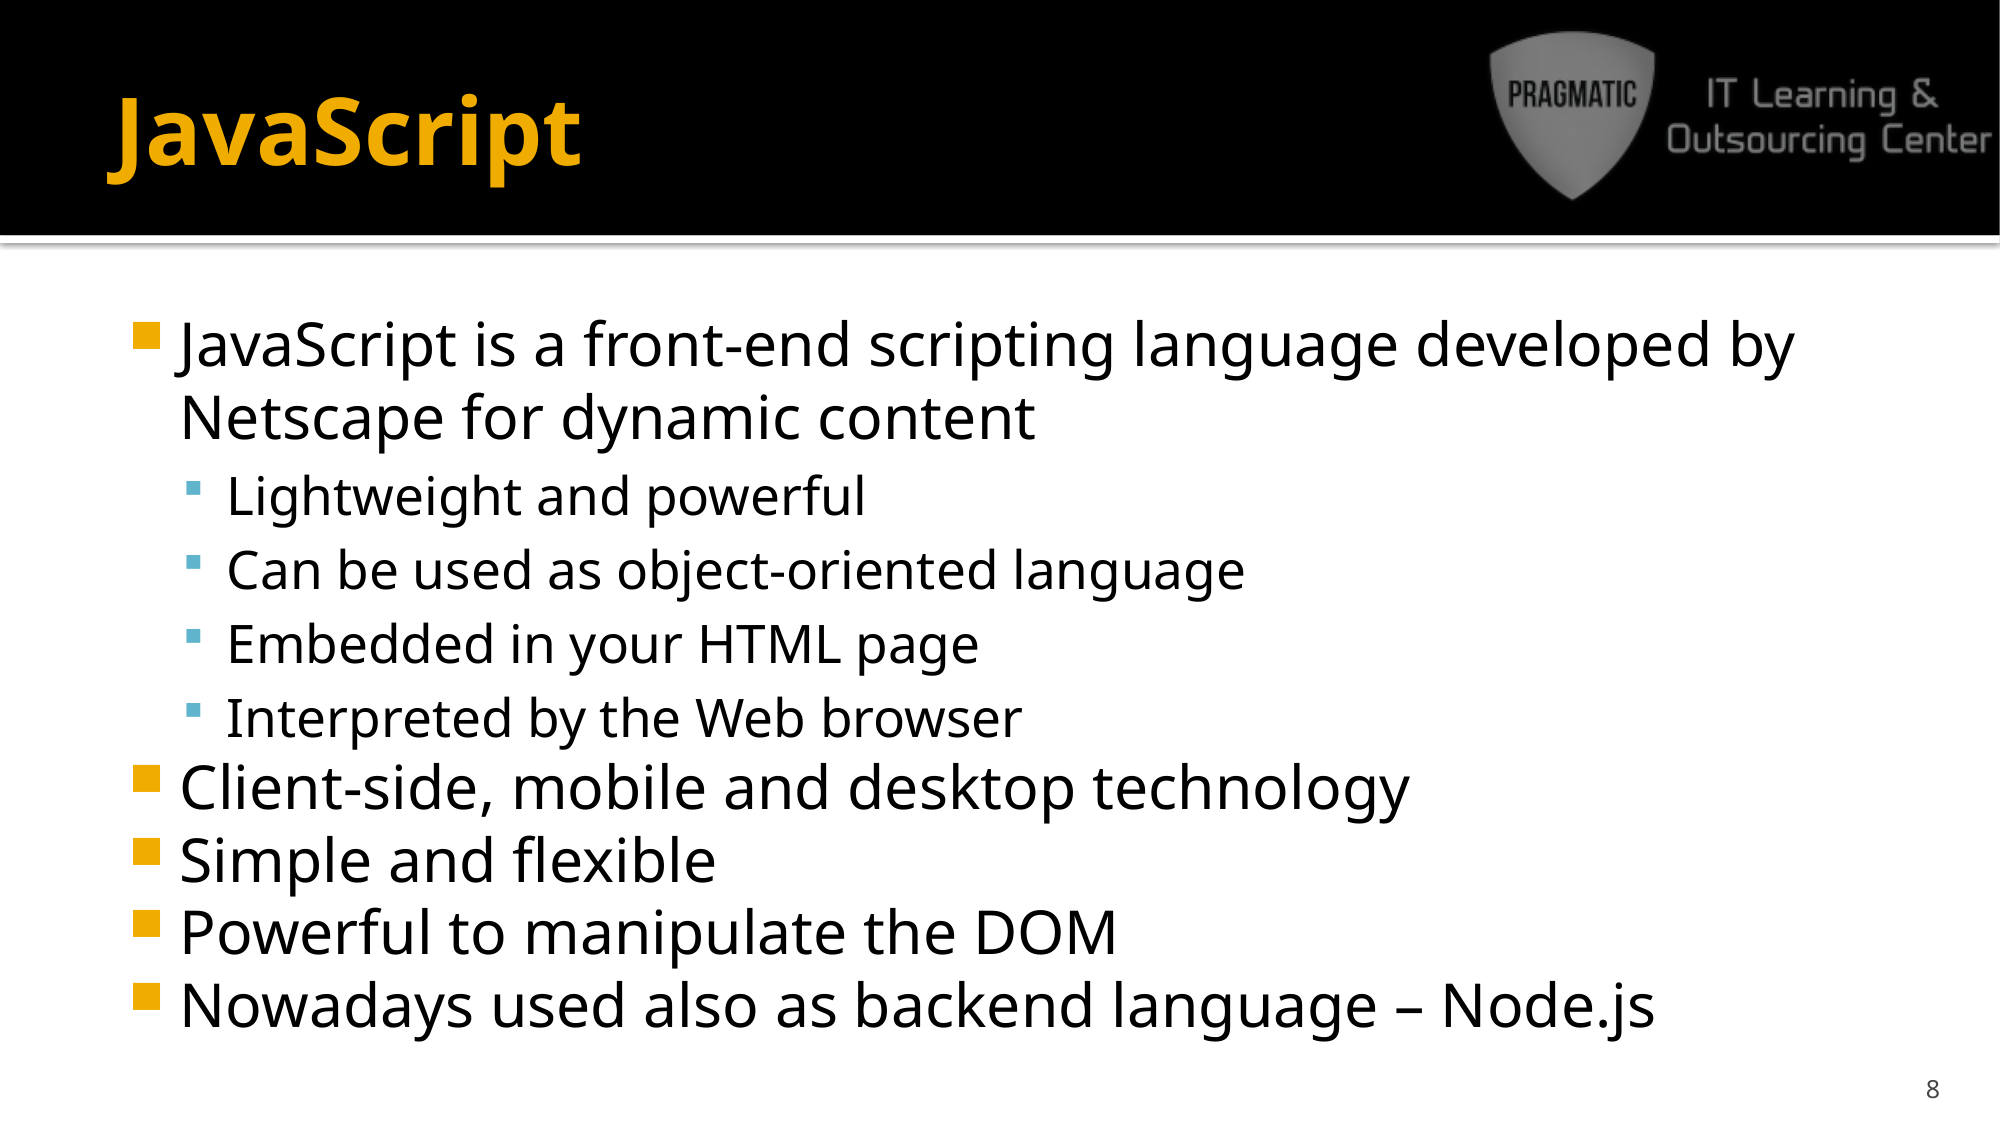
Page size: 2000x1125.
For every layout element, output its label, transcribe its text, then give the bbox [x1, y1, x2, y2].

picture [1484, 24, 2000, 207]
list JavaScript is a front-end scripting language developed by Netscape for dynamic content Lightweight and powerful Can be used as object-oriented language Embedded in your HTML page Interpreted by the Web browser Client-side, mobile and desktop technology Simple and flexible Powerful to manipulate the DOM Nowadays used also as backend language – Node.js [99, 291, 1900, 1050]
slide_number 8 [1794, 1062, 1955, 1108]
title JavaScript [99, 25, 1475, 231]
